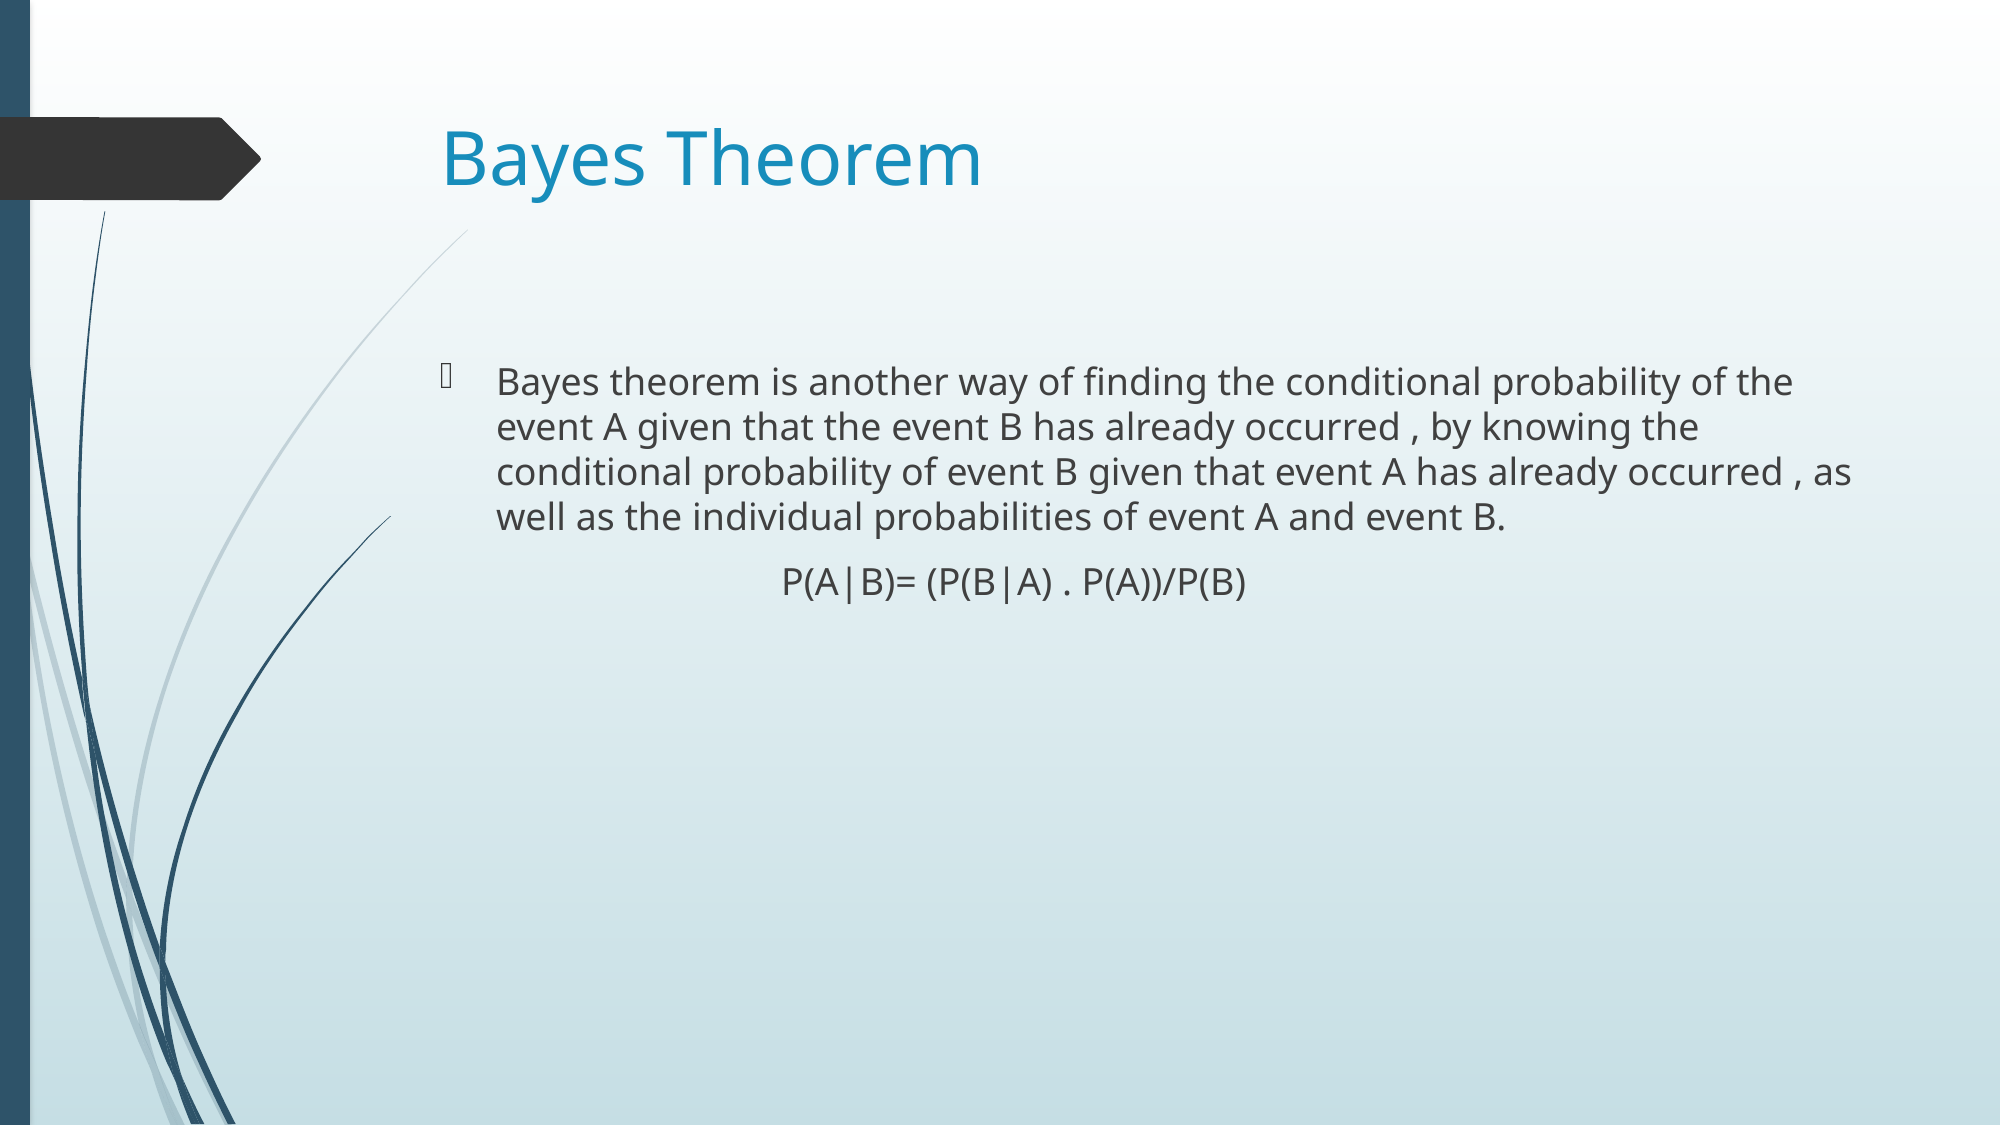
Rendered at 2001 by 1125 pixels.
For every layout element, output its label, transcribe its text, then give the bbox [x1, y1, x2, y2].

title Bayes Theorem [425, 102, 1888, 313]
list Bayes theorem is another way of finding the conditional probability of the event A given that the event B has already occurred , by knowing the conditional probability of event B given that event A has already occurred , as well as the individual probabilities of event A and event B. P(A|B)= (P(B|A) . P(A))/P(B) [424, 350, 1888, 970]
